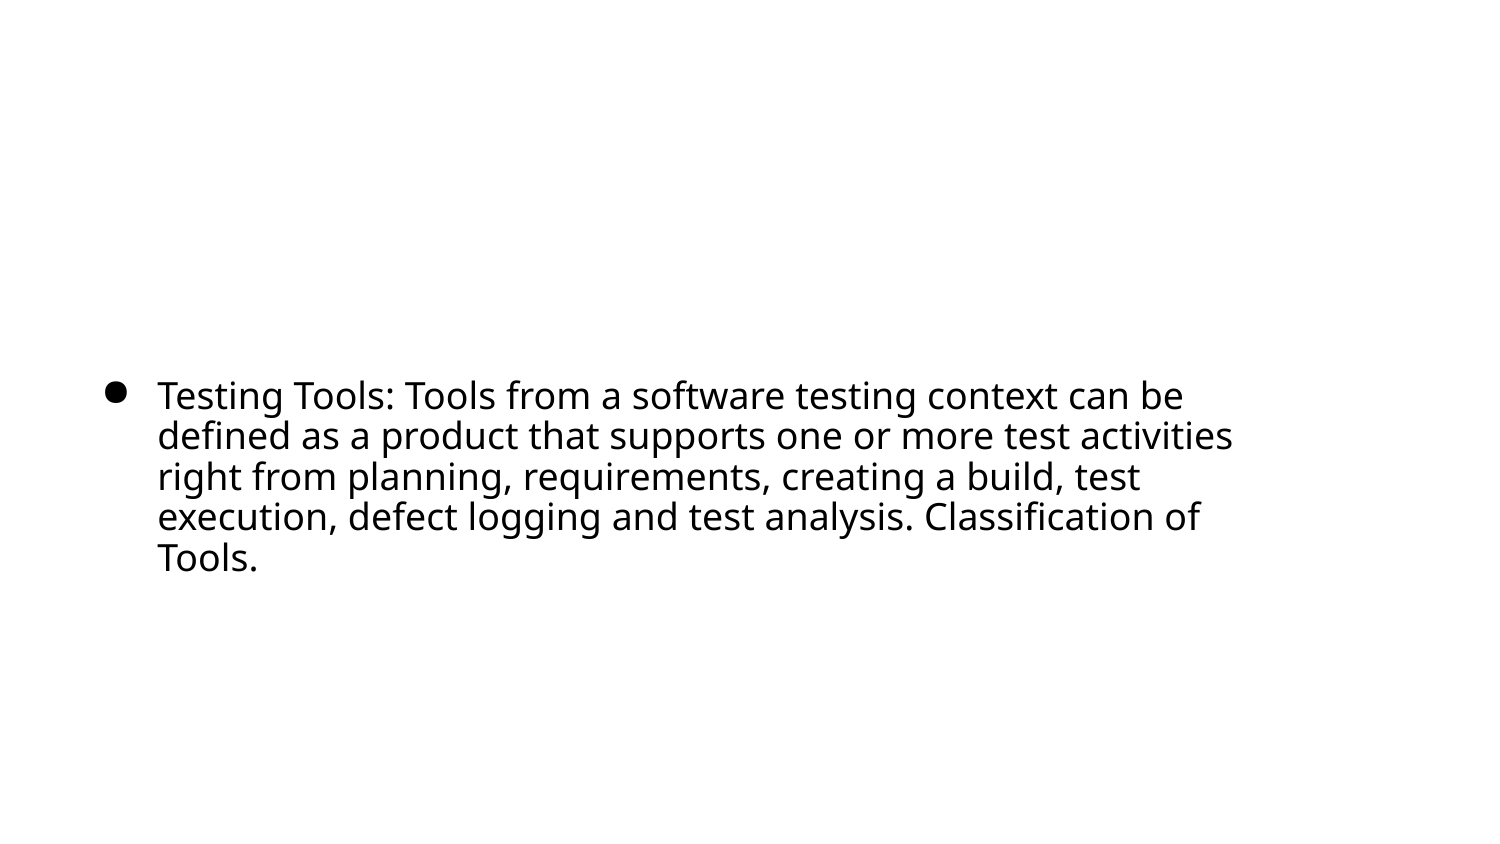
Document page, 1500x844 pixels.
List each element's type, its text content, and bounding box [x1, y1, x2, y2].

title Testing Tools: Tools from a software testing context can be defined as a product that supports one or more test activities right from planning, requirements, creating a build, test execution, defect logging and test analysis. Classification of Tools. [67, 182, 1262, 775]
